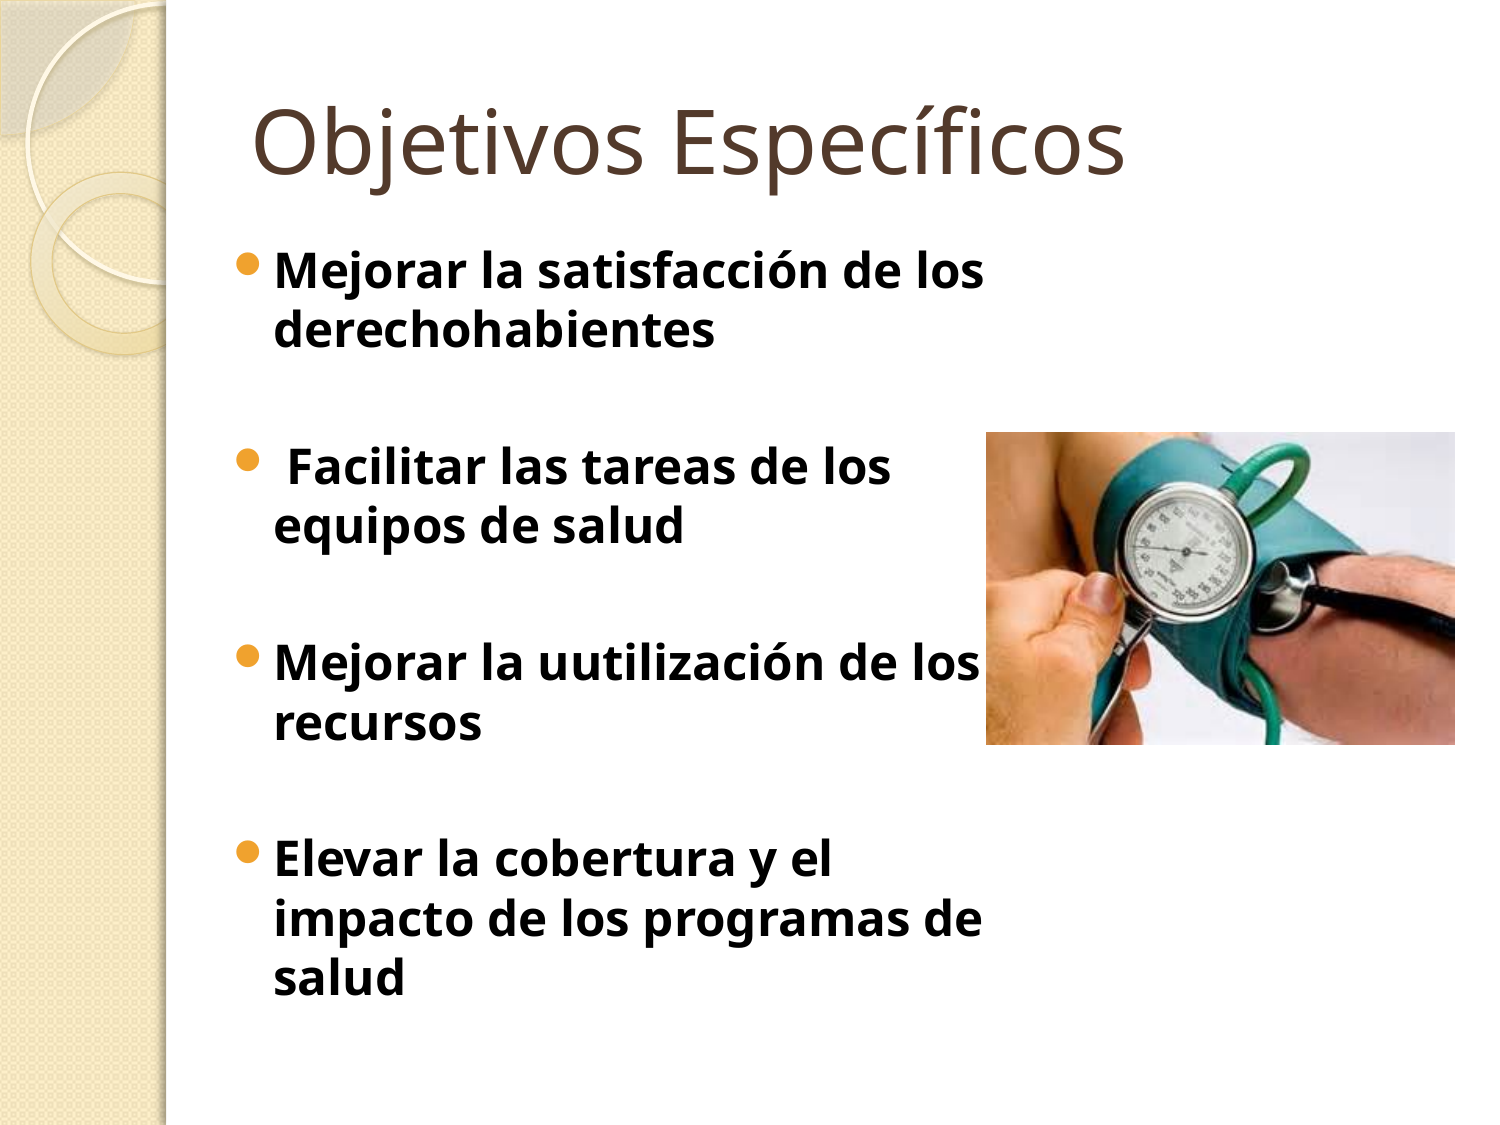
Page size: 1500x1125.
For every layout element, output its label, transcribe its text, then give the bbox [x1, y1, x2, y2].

title Objetivos Específicos [235, 45, 1466, 233]
picture [985, 432, 1456, 746]
list Mejorar la satisfacción de los derechohabientes Facilitar las tareas de los equipos de salud Mejorar la uutilización de los recursos Elevar la cobertura y el impacto de los programas de salud [206, 231, 1017, 1020]
